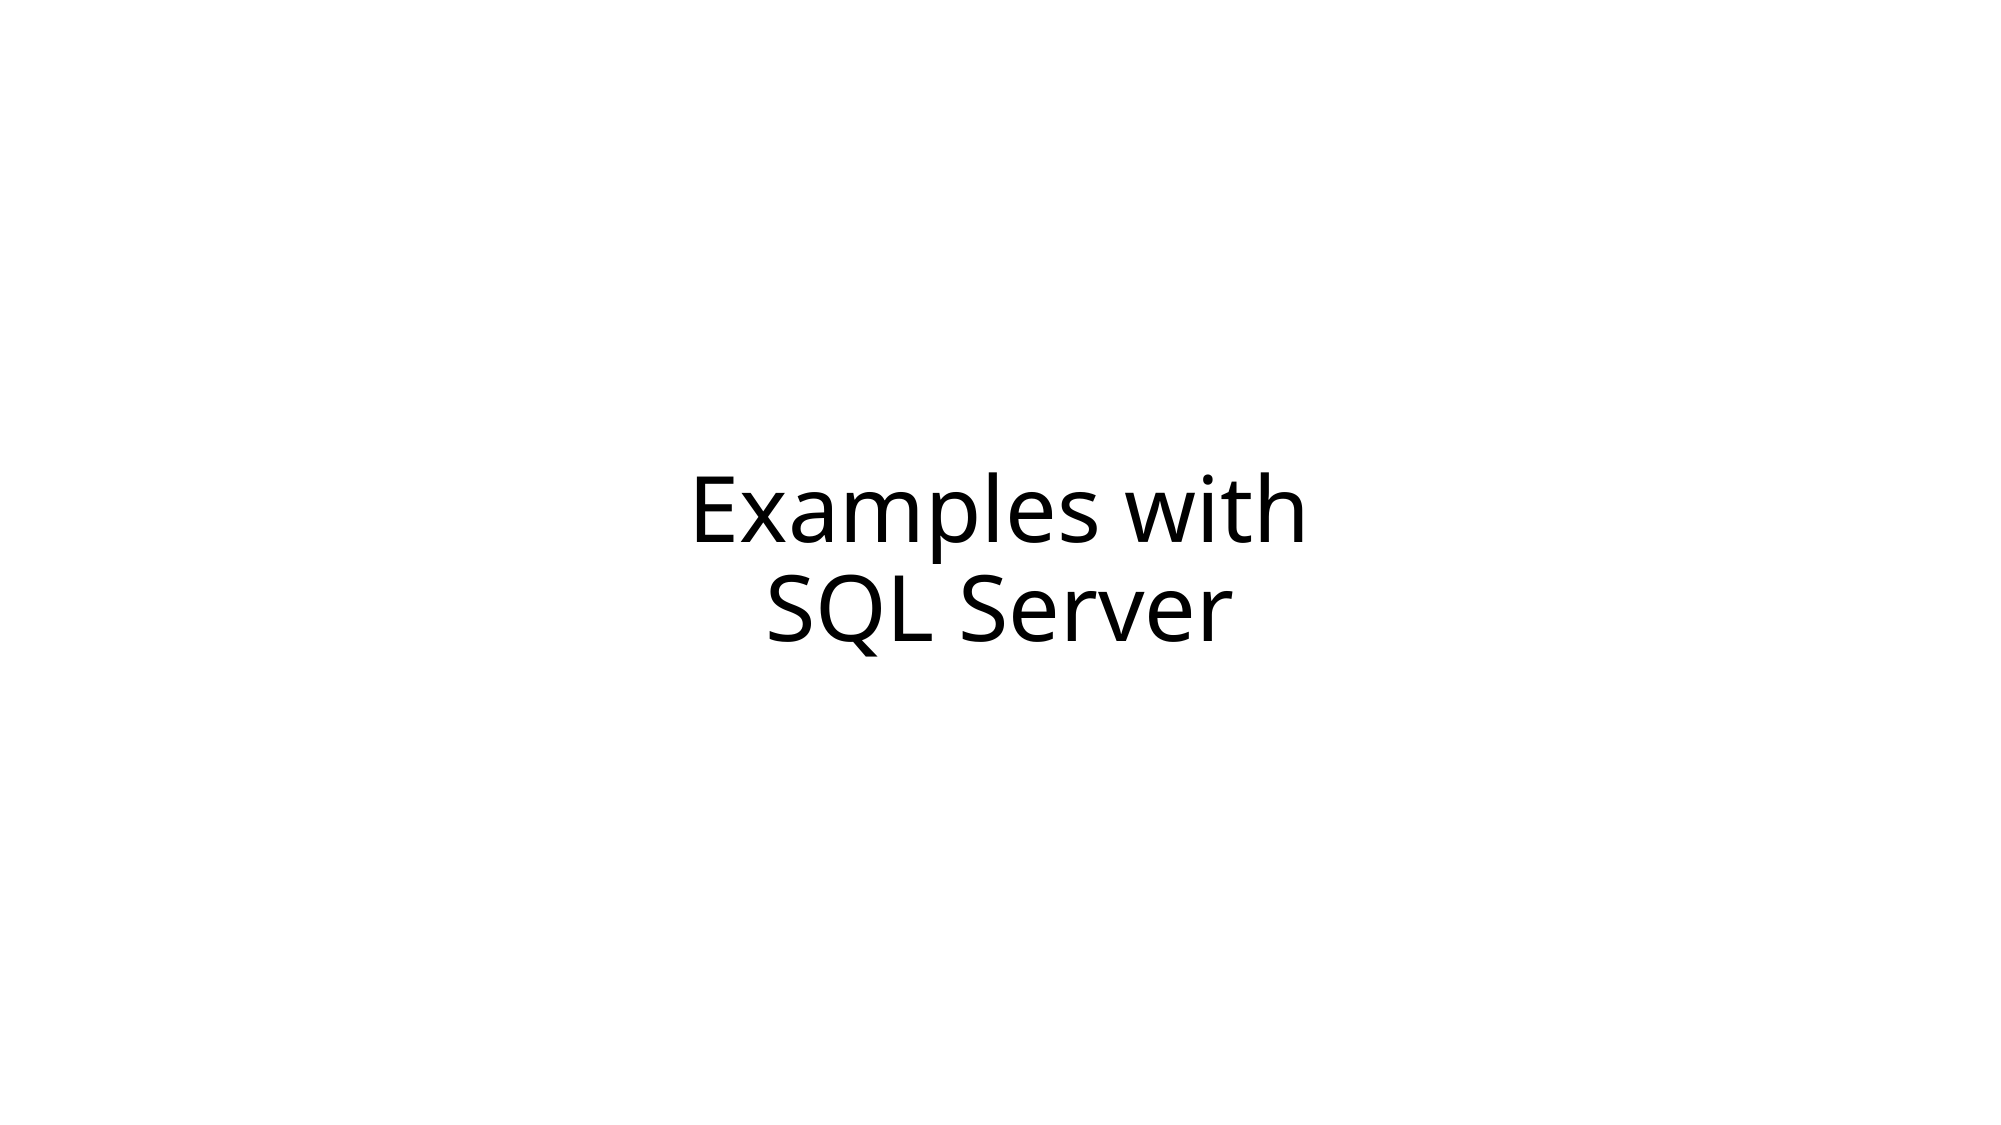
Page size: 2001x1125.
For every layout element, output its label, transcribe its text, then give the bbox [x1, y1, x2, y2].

title Examples with SQL Server [669, 399, 1330, 726]
